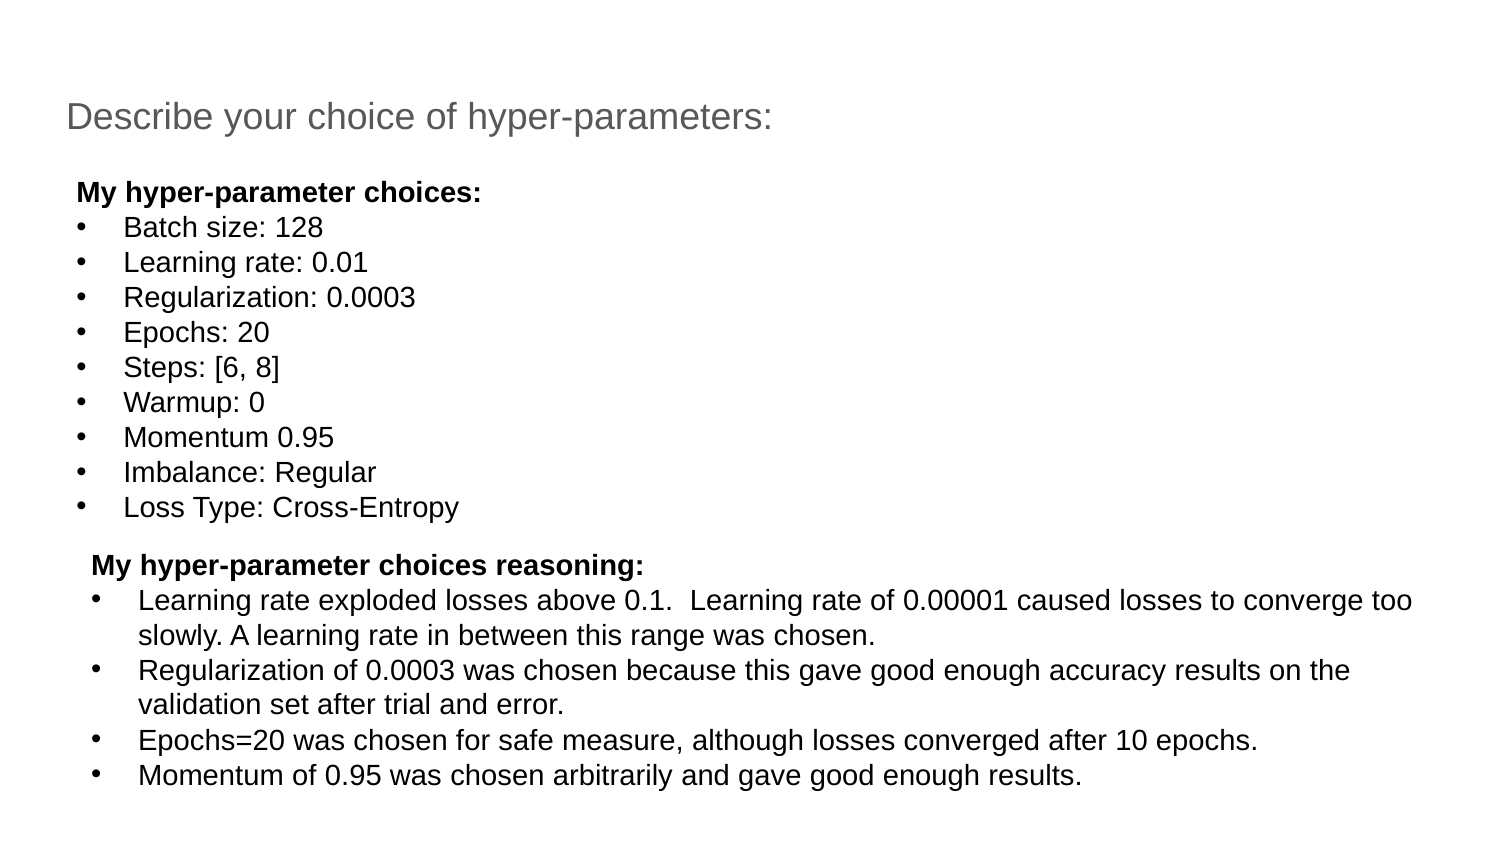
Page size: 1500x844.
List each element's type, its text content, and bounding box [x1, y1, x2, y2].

text_box Describe your choice of hyper-parameters: [51, 69, 1449, 229]
text_box My hyper-parameter choices: Batch size: 128 Learning rate: 0.01 Regularization: 0.0003 Epochs: 20 Steps: [6, 8] Warmup: 0 Momentum 0.95 Imbalance: Regular Loss Type: Cross-Entropy [76, 173, 1202, 538]
text_box My hyper-parameter choices reasoning: Learning rate exploded losses above 0.1. Learning rate of 0.00001 caused losses to converge too slowly. A learning rate in between this range was chosen. Regularization of 0.0003 was chosen because this gave good enough accuracy results on the validation set after trial and error. Epochs=20 was chosen for safe measure, although losses converged after 10 epochs. Momentum of 0.95 was chosen arbitrarily and gave good enough results. [76, 538, 1475, 799]
